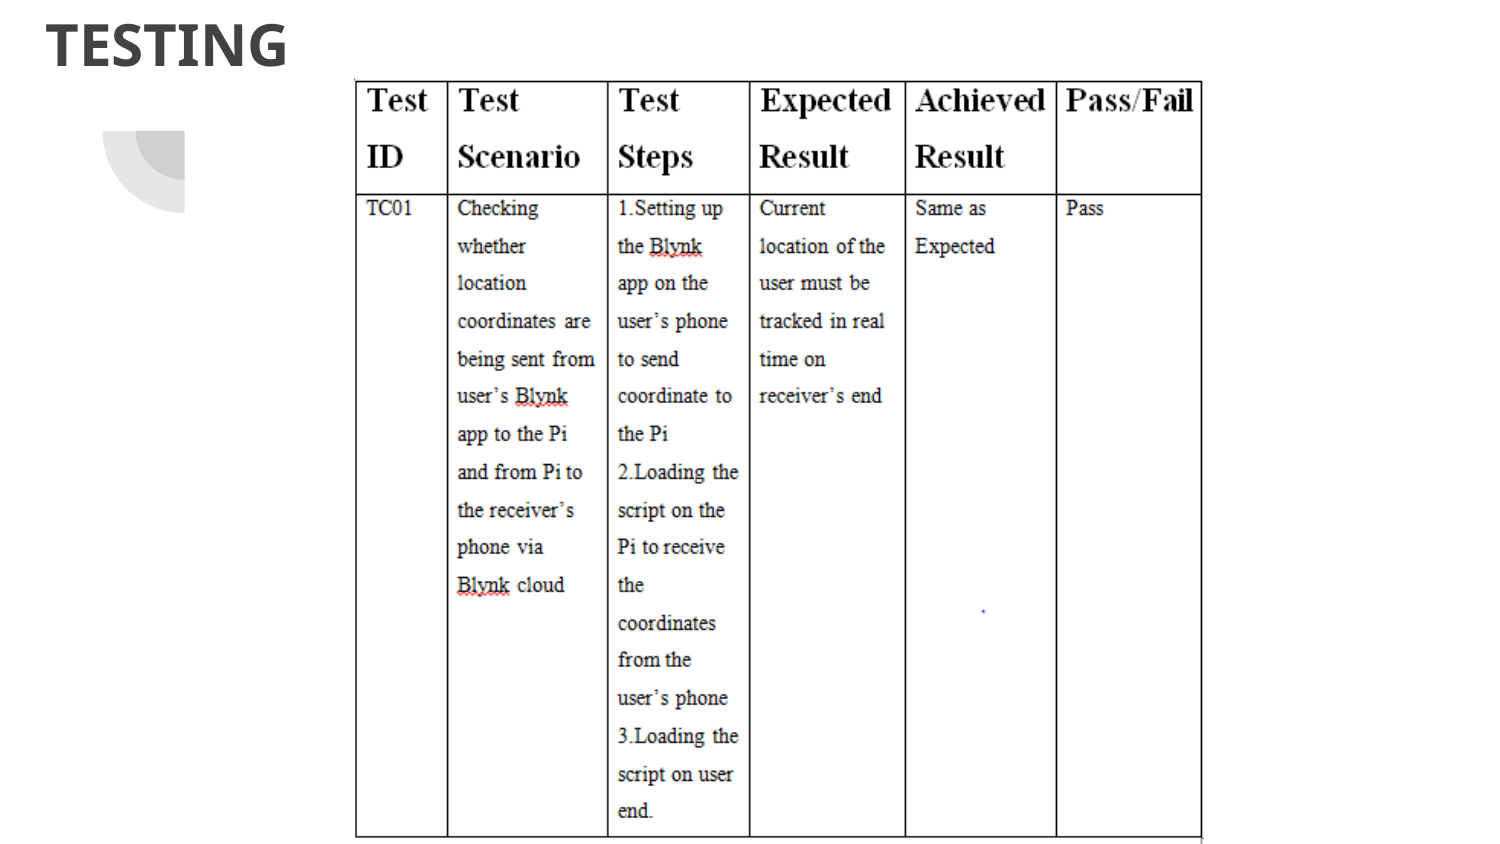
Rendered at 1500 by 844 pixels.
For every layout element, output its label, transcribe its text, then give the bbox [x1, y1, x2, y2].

title TESTING [0, 0, 1219, 154]
picture [354, 78, 1204, 844]
